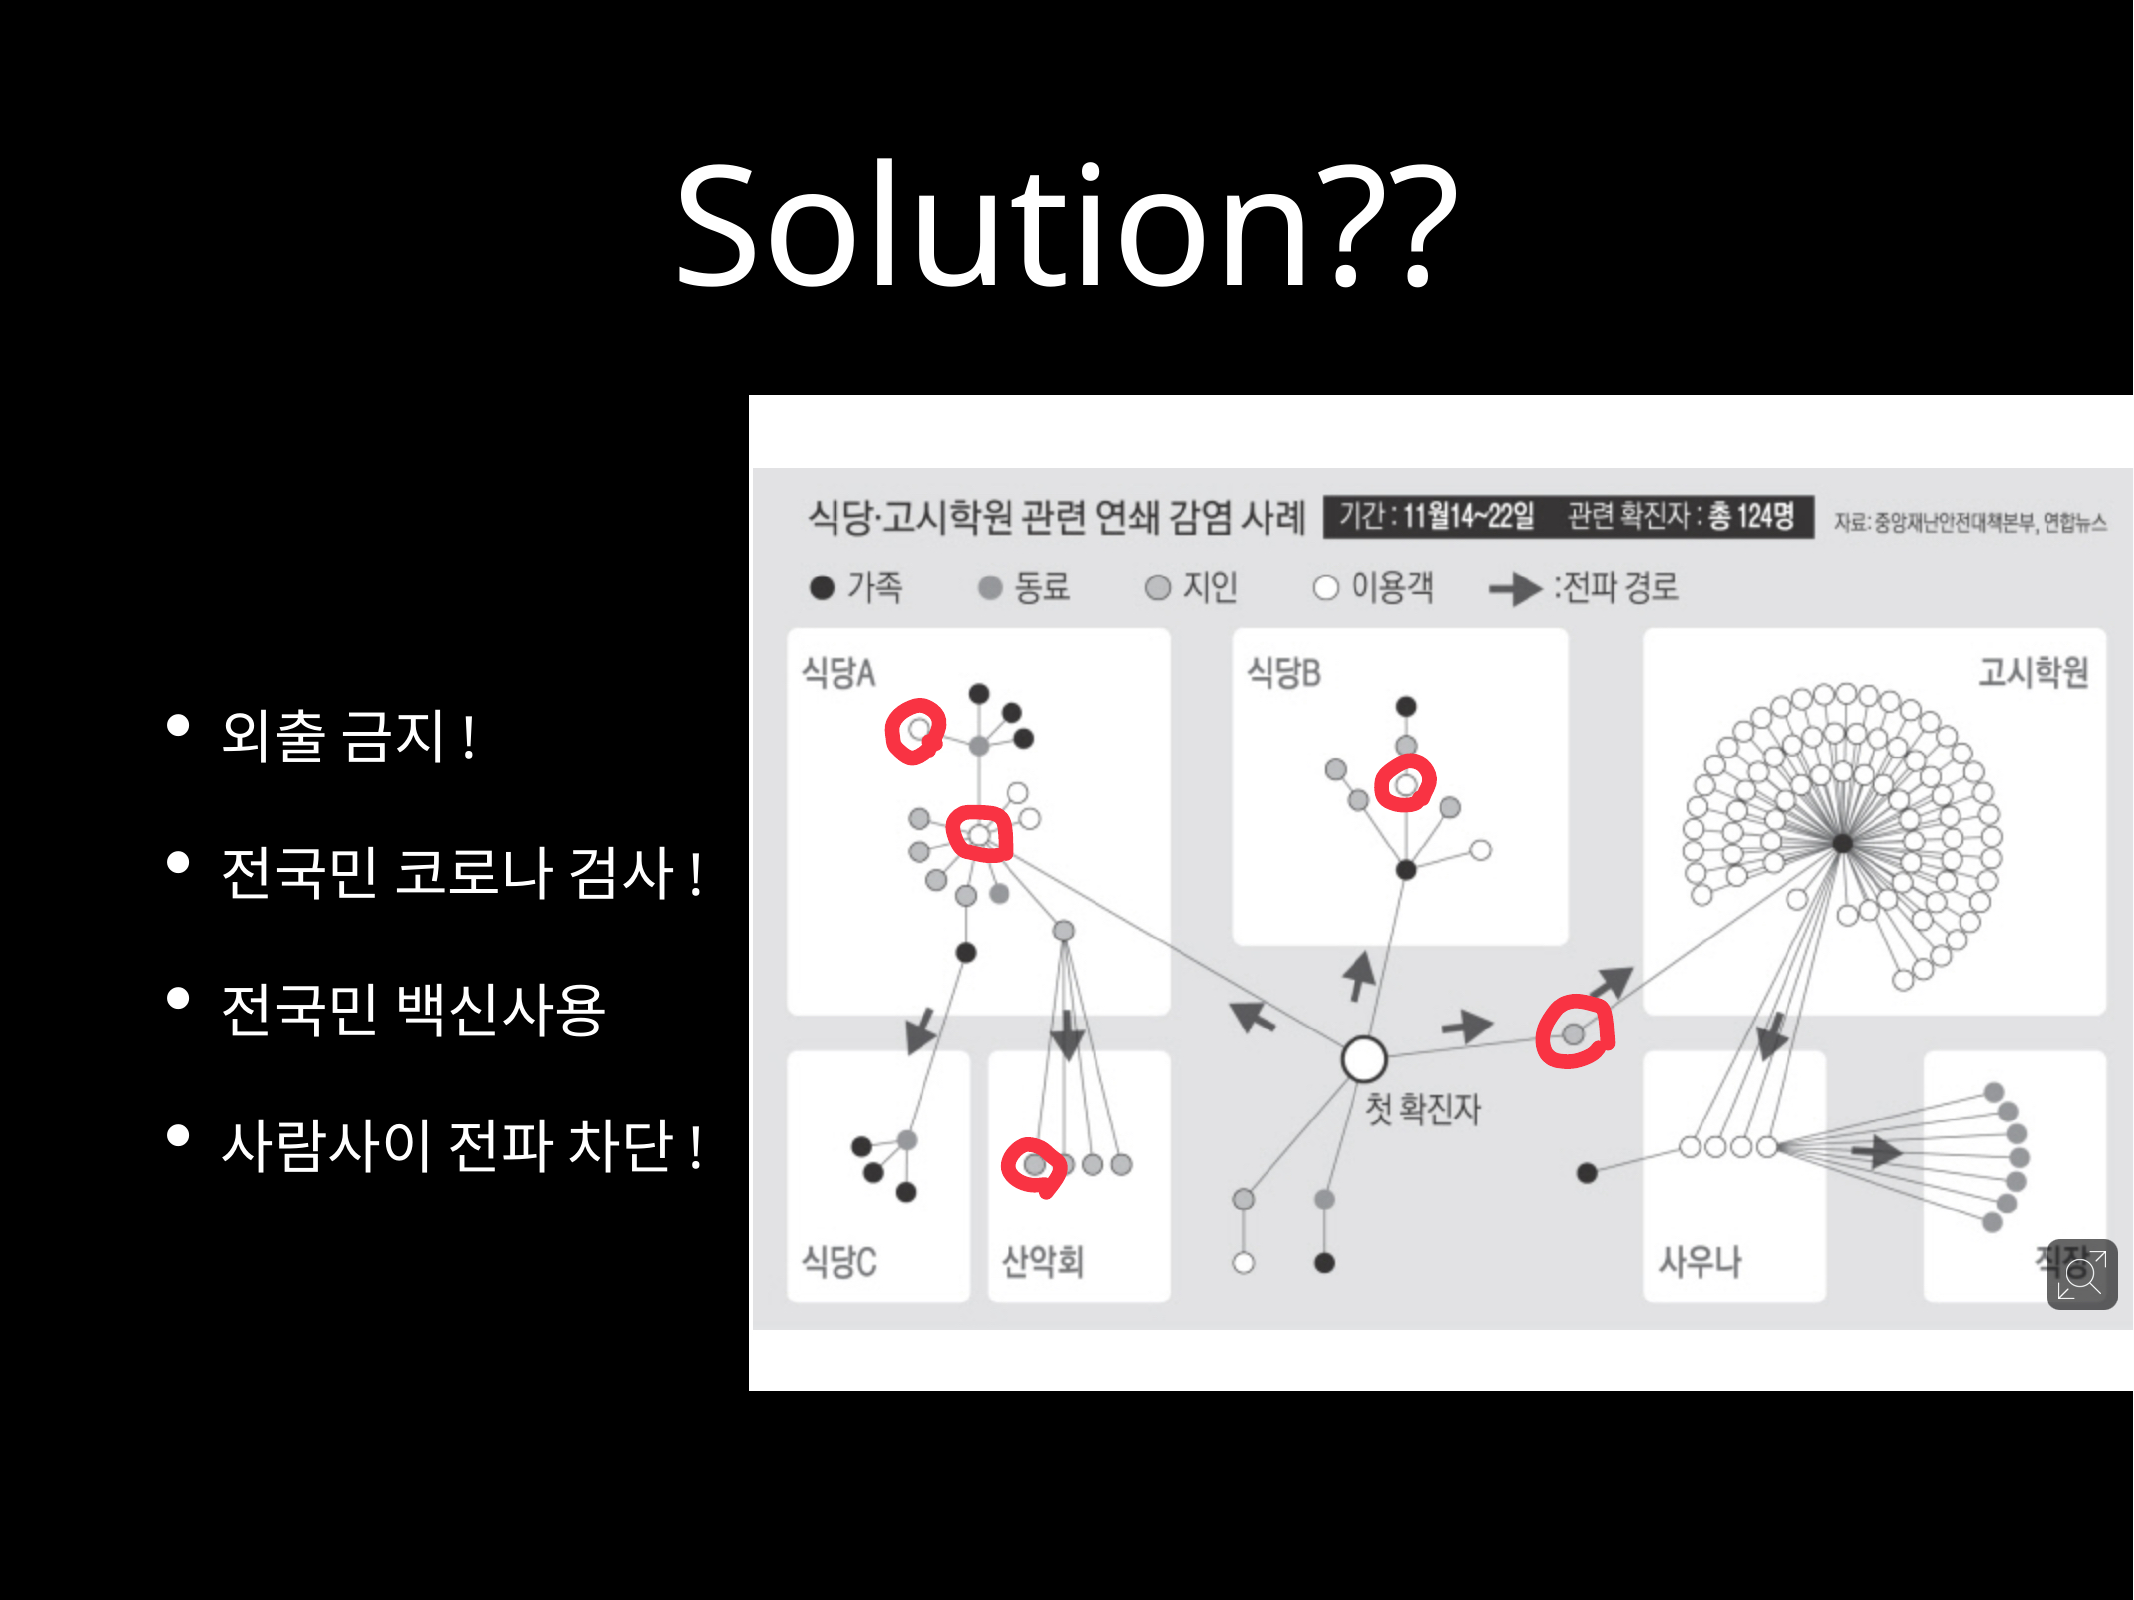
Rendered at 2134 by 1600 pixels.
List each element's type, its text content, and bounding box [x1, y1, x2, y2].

title Solution?? [155, 41, 1978, 397]
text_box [891, 705, 1061, 1193]
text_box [1381, 760, 1609, 1062]
list 외출 금지! 전국민 코로나 검사! 전국민 백신사용 사람사이 전파 차단! [155, 424, 1032, 1457]
picture [749, 395, 2134, 1391]
